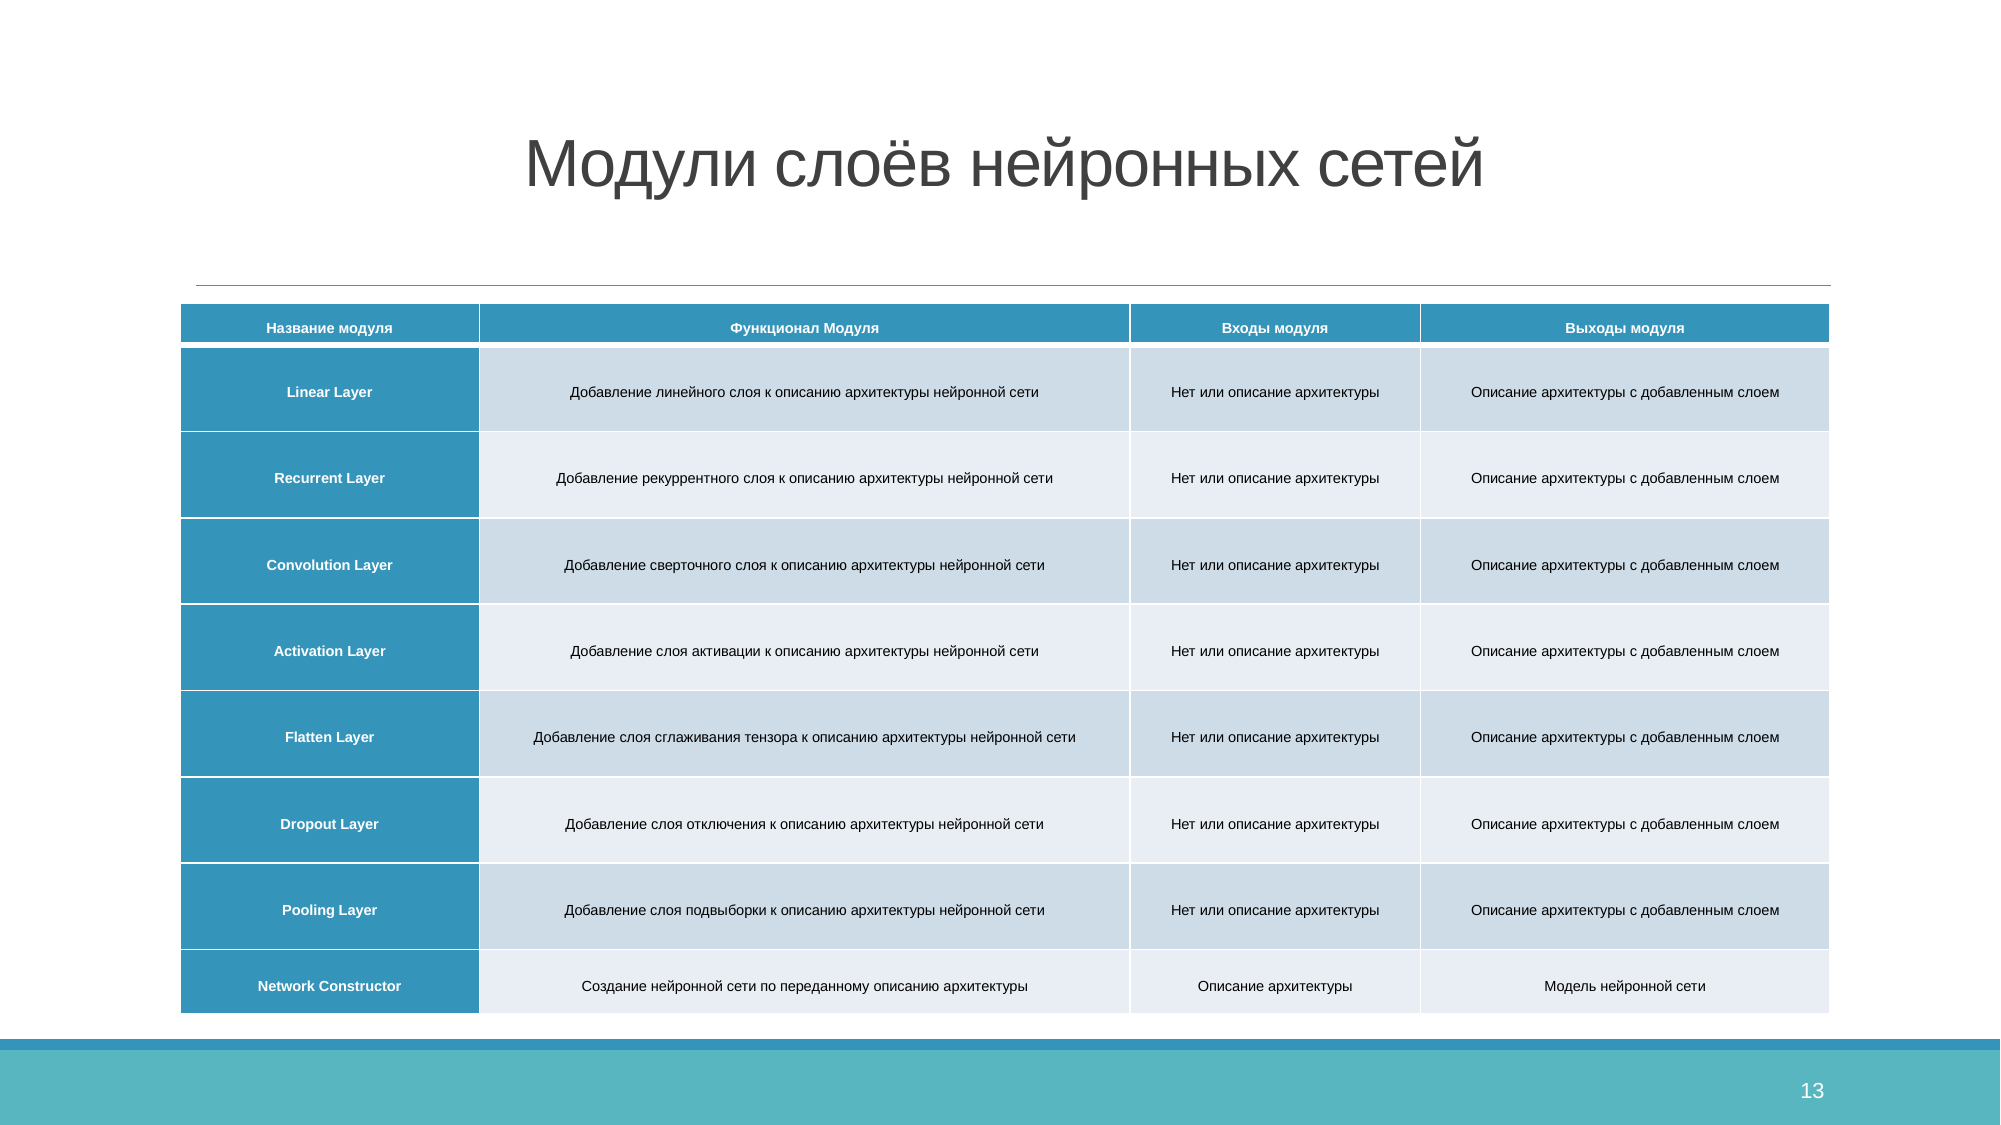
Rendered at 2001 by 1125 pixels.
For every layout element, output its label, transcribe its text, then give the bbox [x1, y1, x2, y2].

slide_number 13 [1624, 1059, 1840, 1120]
table_header Функционал Модуля [480, 304, 1129, 342]
table_cell Pooling Layer [181, 864, 479, 949]
table_cell Нет или описание архитектуры [1131, 519, 1420, 603]
table_cell Activation Layer [181, 605, 479, 690]
table_cell Нет или описание архитектуры [1131, 864, 1420, 949]
table_cell Dropout Layer [181, 778, 479, 862]
table_cell Нет или описание архитектуры [1131, 348, 1420, 431]
table_cell Модель нейронной сети [1421, 950, 1829, 1013]
table_cell Описание архитектуры с добавленным слоем [1421, 778, 1829, 862]
table_cell Добавление линейного слоя к описанию архитектуры нейронной сети [480, 348, 1129, 431]
table_cell Добавление слоя активации к описанию архитектуры нейронной сети [480, 605, 1129, 690]
table_cell Convolution Layer [181, 519, 479, 603]
table_cell Описание архитектуры с добавленным слоем [1421, 348, 1829, 431]
table_header Название модуля [181, 304, 479, 342]
table_header Входы модуля [1131, 304, 1420, 342]
table_cell Описание архитектуры с добавленным слоем [1421, 519, 1829, 603]
table_cell Описание архитектуры [1131, 950, 1420, 1013]
table_cell Описание архитектуры с добавленным слоем [1421, 432, 1829, 517]
title Модули слоёв нейронных сетей [180, 47, 1830, 285]
table_cell Создание нейронной сети по переданному описанию архитектуры [480, 950, 1129, 1013]
table_cell Linear Layer [181, 348, 479, 431]
table_cell Нет или описание архитектуры [1131, 605, 1420, 690]
table_cell Нет или описание архитектуры [1131, 778, 1420, 862]
table_cell Flatten Layer [181, 691, 479, 776]
table_cell Нет или описание архитектуры [1131, 432, 1420, 517]
table_cell Network Constructor [181, 950, 479, 1013]
table_cell Нет или описание архитектуры [1131, 691, 1420, 776]
table_cell Добавление сверточного слоя к описанию архитектуры нейронной сети [480, 519, 1129, 603]
table_cell Добавление слоя отключения к описанию архитектуры нейронной сети [480, 778, 1129, 862]
table_cell Описание архитектуры с добавленным слоем [1421, 864, 1829, 949]
table_cell Добавление рекуррентного слоя к описанию архитектуры нейронной сети [480, 432, 1129, 517]
table_cell Описание архитектуры с добавленным слоем [1421, 605, 1829, 690]
table_cell Описание архитектуры с добавленным слоем [1421, 691, 1829, 776]
table_cell Добавление слоя сглаживания тензора к описанию архитектуры нейронной сети [480, 691, 1129, 776]
table_cell Добавление слоя подвыборки к описанию архитектуры нейронной сети [480, 864, 1129, 949]
table_cell Recurrent Layer [181, 432, 479, 517]
table_header Выходы модуля [1421, 304, 1829, 342]
